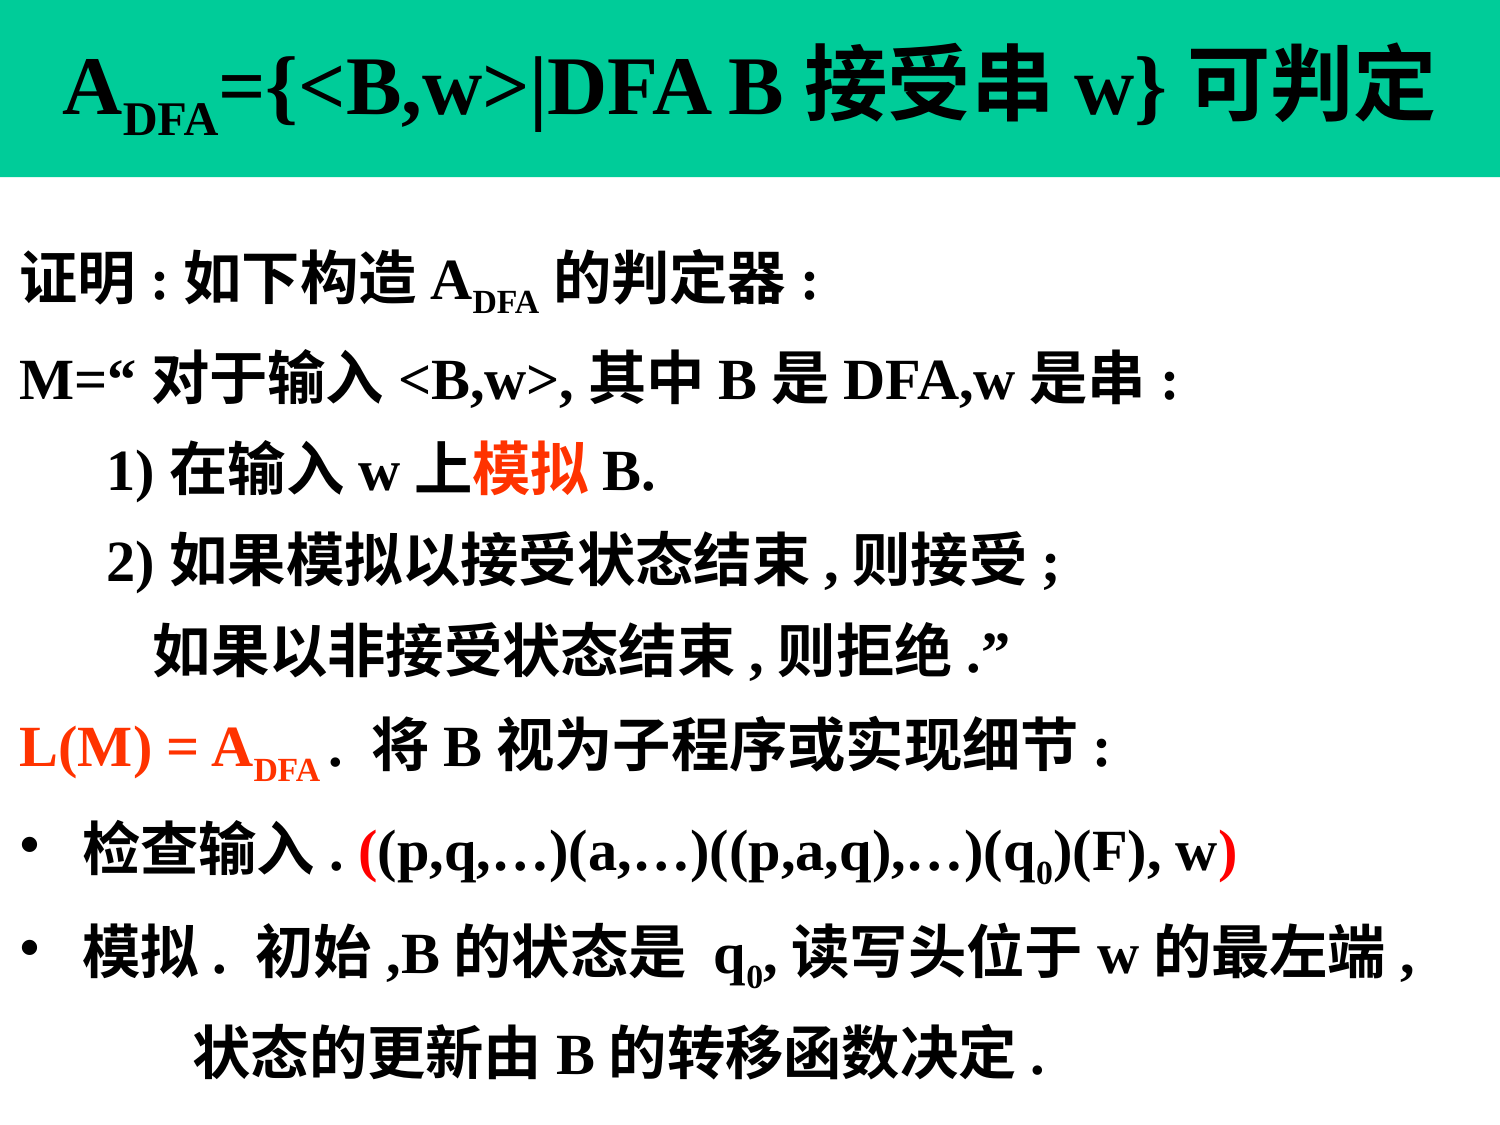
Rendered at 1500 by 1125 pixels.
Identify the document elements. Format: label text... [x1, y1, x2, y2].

text_box 证明:如下构造ADFA的判定器: M=“对于输入<B,w>,其中B是DFA,w是串: 1)在输入w上模拟B. 2)如果模拟以接受状态结束,则接受; 如果以非接受状态结束,则拒绝.” L(M) = ADFA . 将B视为子程序或实现细节: 检查输入. ((p,q,…)(a,…)((p,a,q),…)(q0)(F), w) 模拟. 初始,B的状态是 q0,读写头位于w的最左端, 状态的更新由B的转移函数决定. [4, 209, 1430, 1094]
title ADFA={<B,w>|DFA B接受串w}可判定 [0, 0, 1500, 178]
